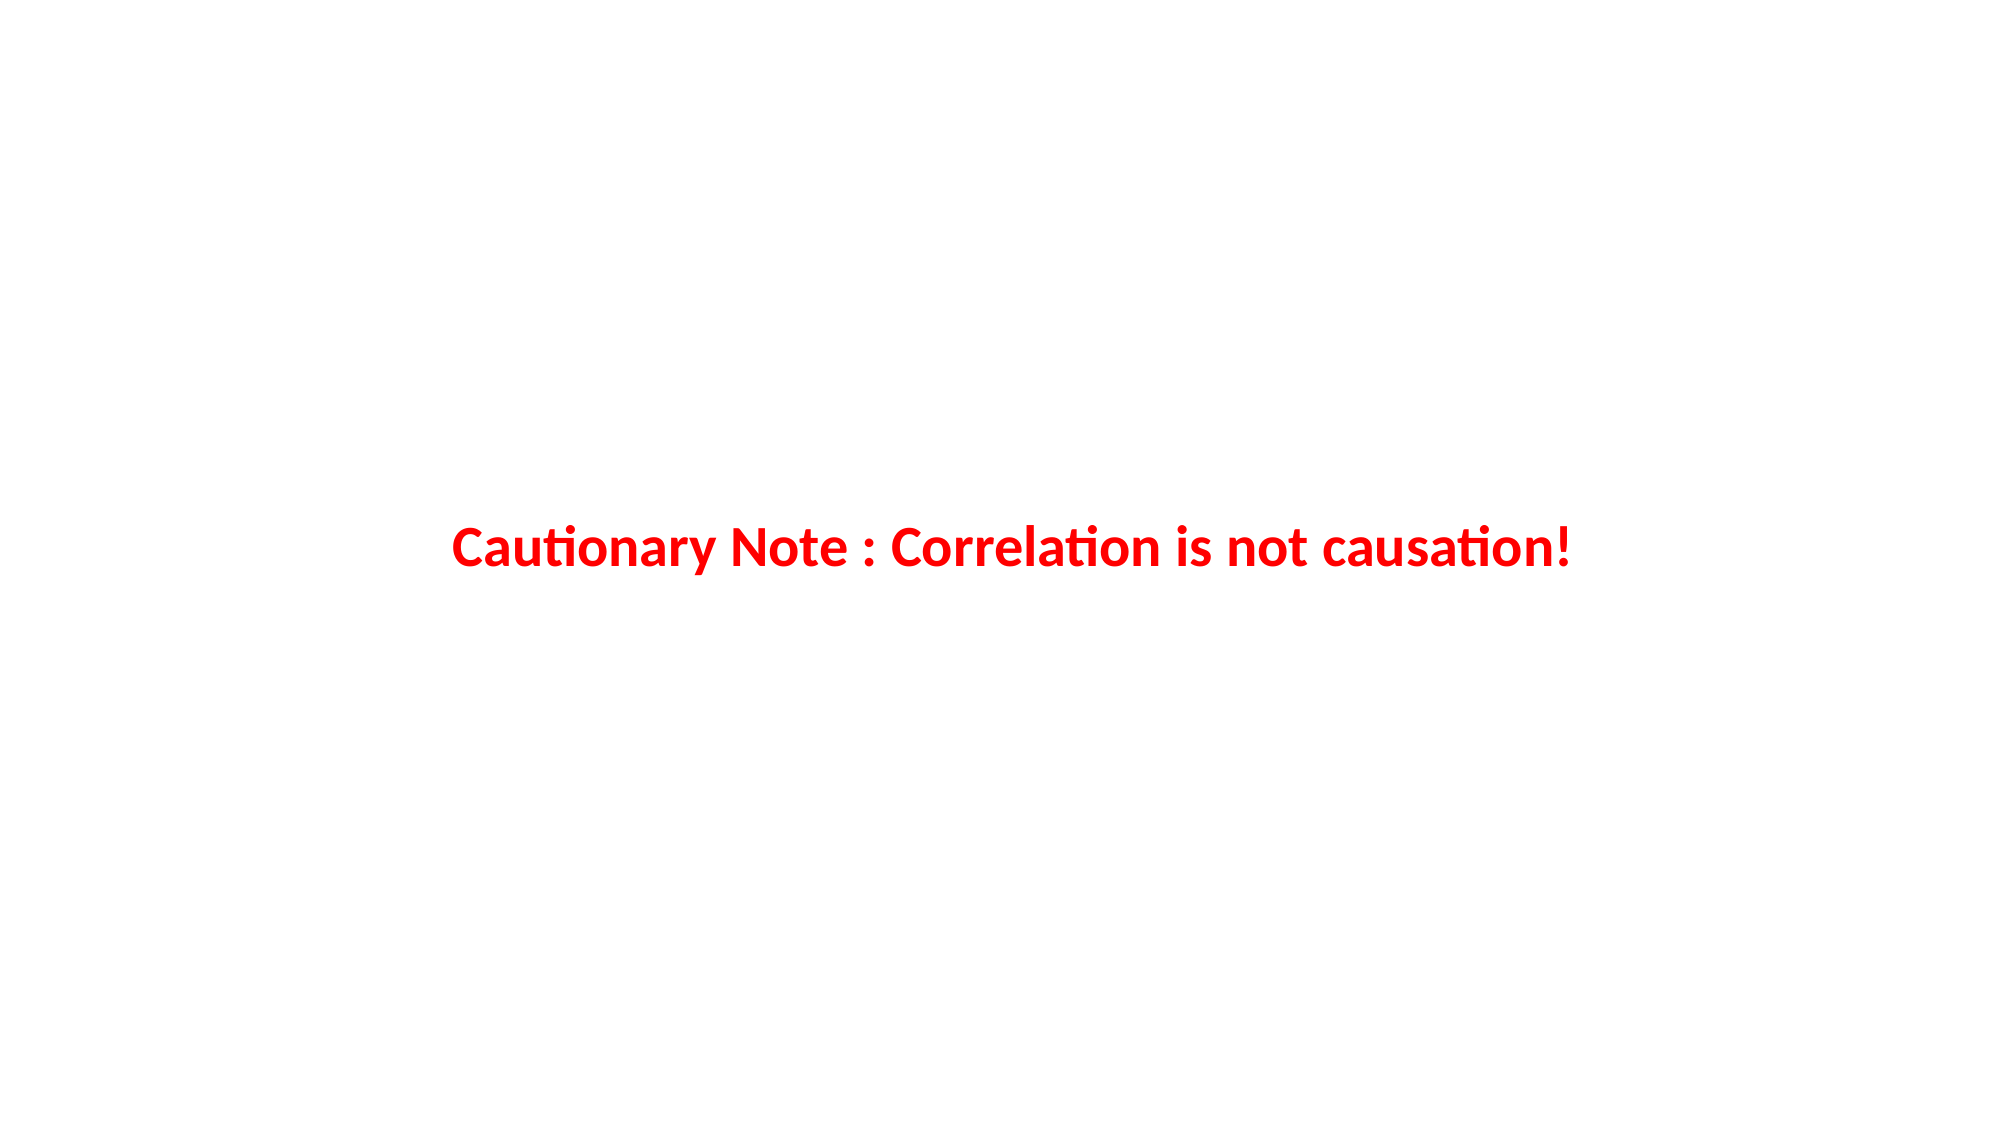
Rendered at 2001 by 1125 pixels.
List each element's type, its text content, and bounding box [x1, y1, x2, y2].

text_box Cautionary Note : Correlation is not causation! [438, 500, 1589, 586]
